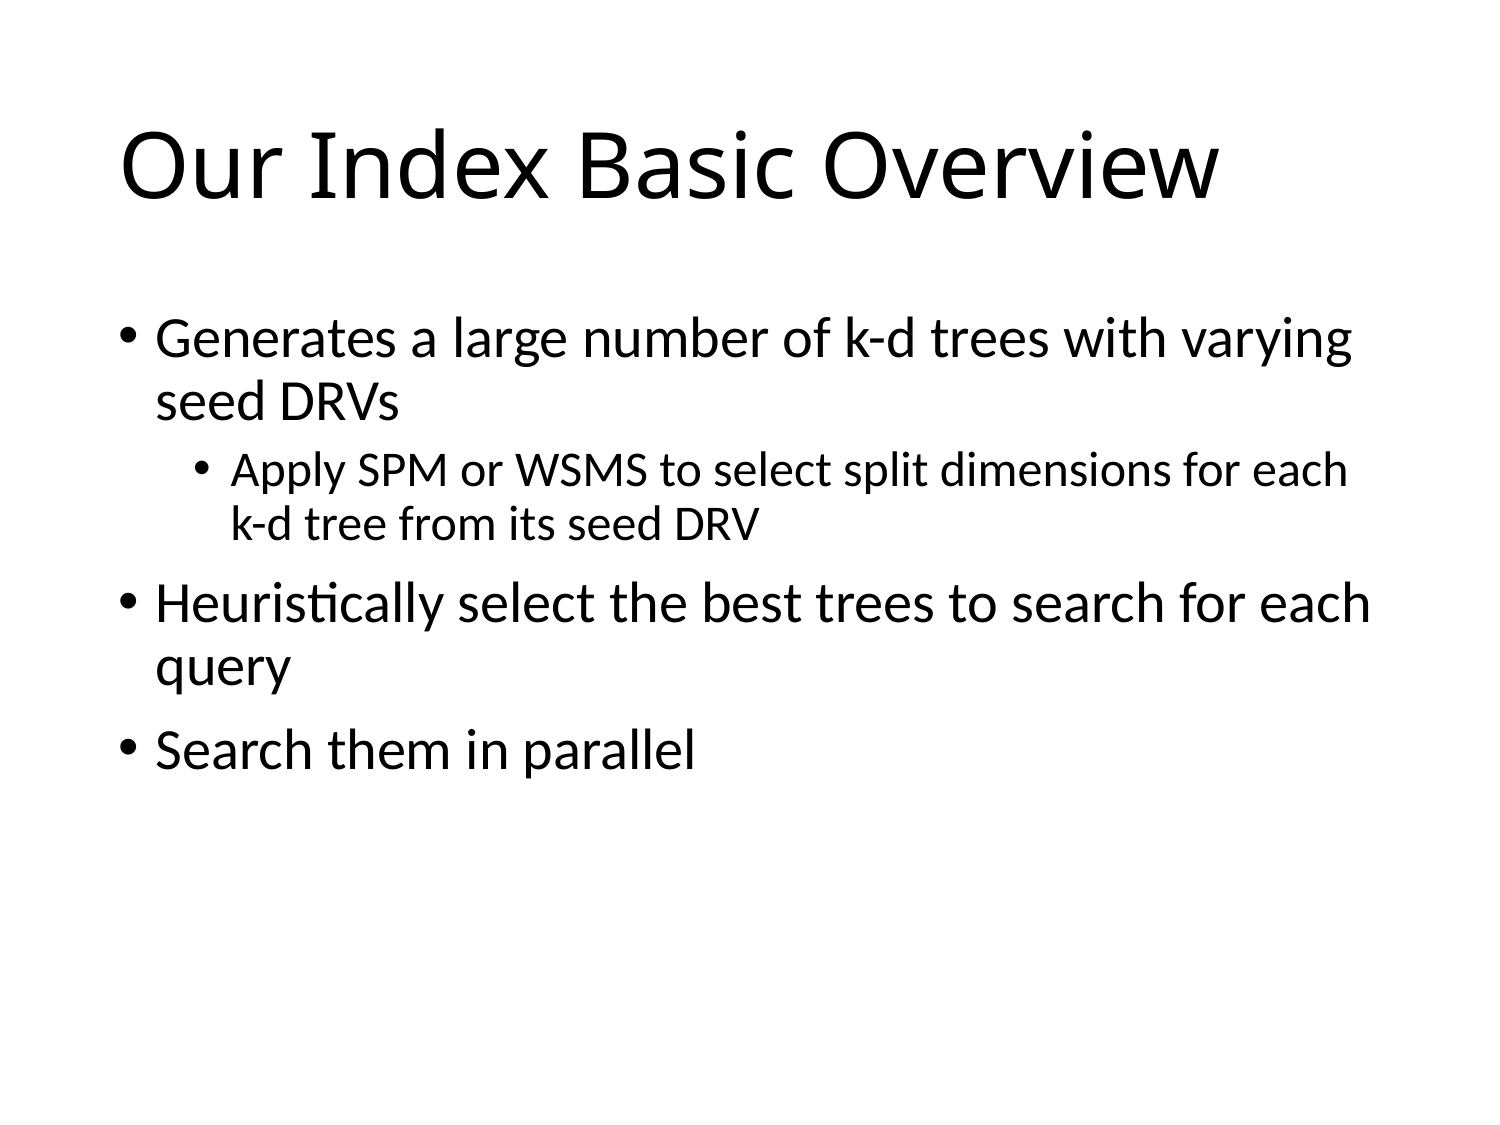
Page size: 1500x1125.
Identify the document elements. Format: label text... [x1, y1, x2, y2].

list Generates a large number of k-d trees with varying seed DRVs Apply SPM or WSMS to select split dimensions for each k-d tree from its seed DRV Heuristically select the best trees to search for each query Search them in parallel [103, 299, 1397, 1014]
title Our Index Basic Overview [103, 59, 1397, 278]
